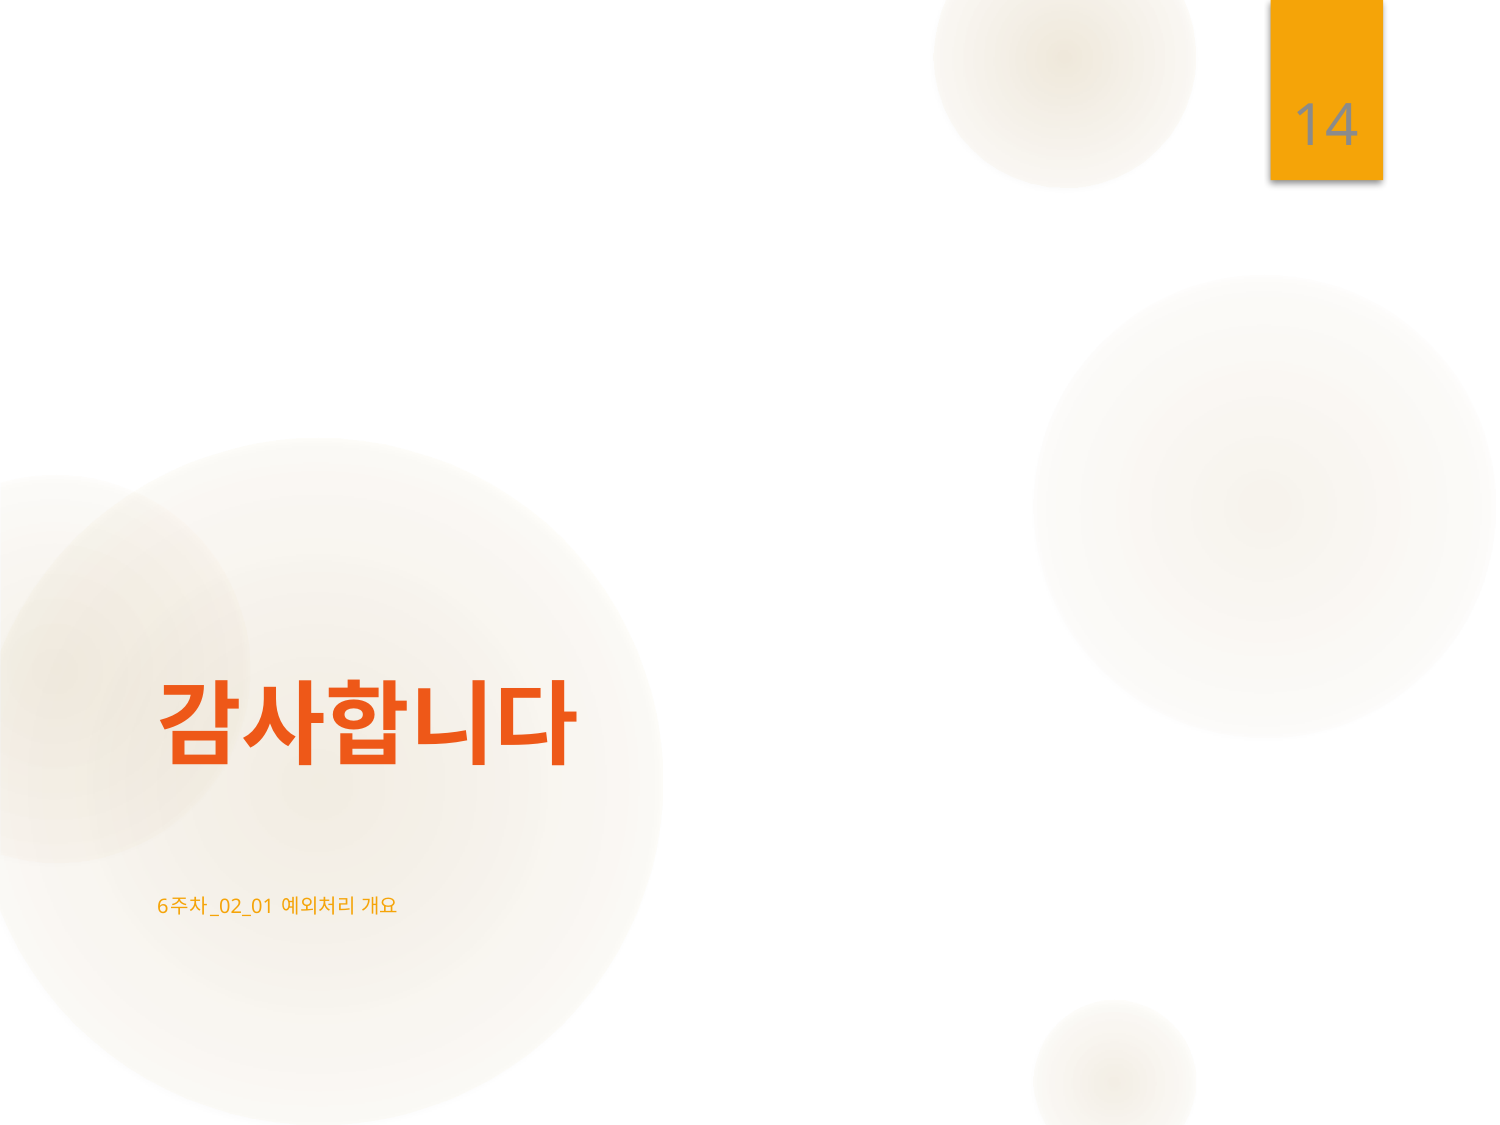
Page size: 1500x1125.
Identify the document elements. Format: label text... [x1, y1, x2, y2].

slide_number 14 [1273, 48, 1378, 175]
title 감사합니다 [142, 237, 1229, 783]
subtitle 6주차_02_01 예외처리 개요 [142, 783, 1229, 925]
